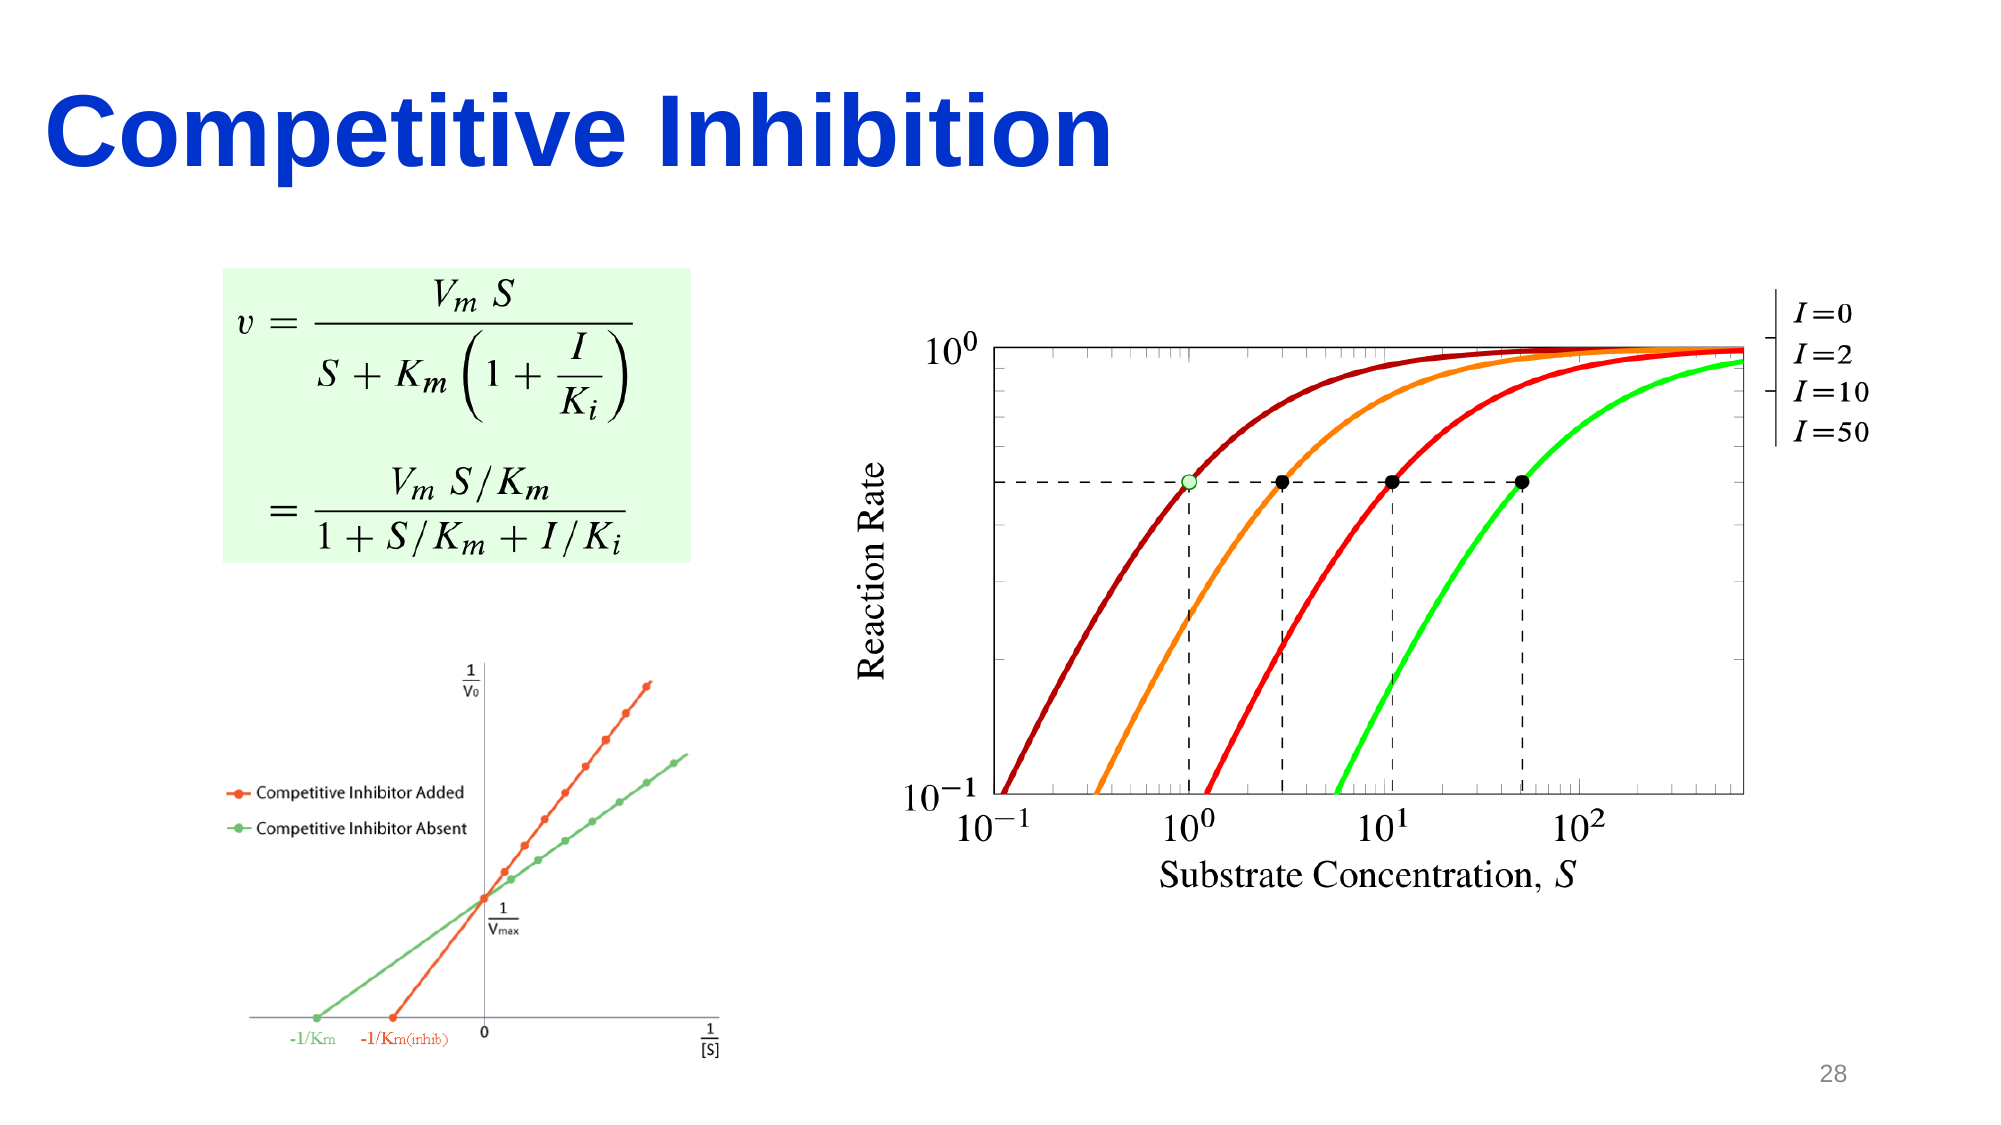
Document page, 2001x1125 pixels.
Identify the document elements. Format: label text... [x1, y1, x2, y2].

picture [223, 268, 691, 563]
picture [820, 288, 1932, 926]
slide_number ‹#› [1412, 1042, 1863, 1103]
picture [195, 643, 737, 1070]
title Competitive Inhibition [29, 24, 1423, 242]
